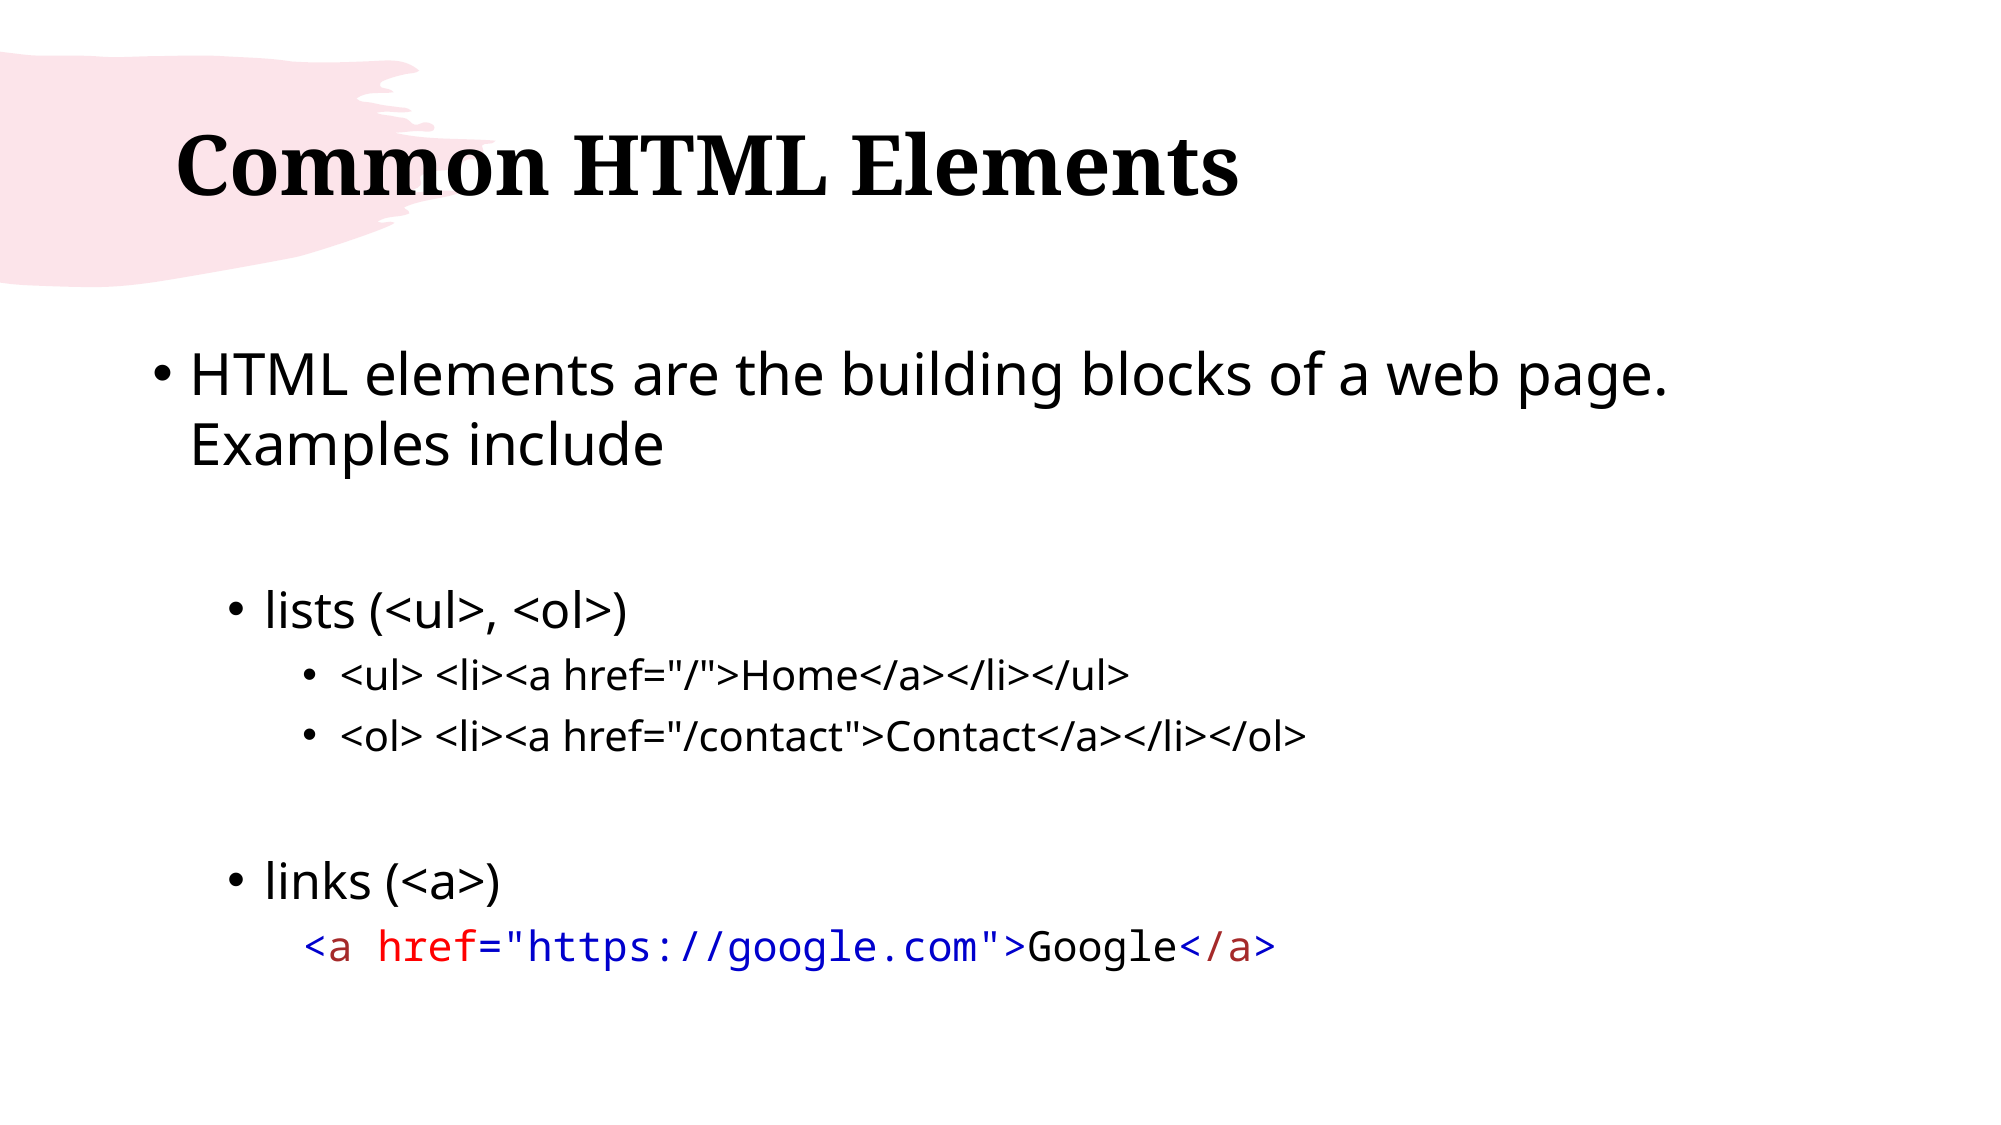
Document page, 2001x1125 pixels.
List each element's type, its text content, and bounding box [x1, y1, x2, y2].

list HTML elements are the building blocks of a web page. Examples include lists (<ul>, <ol>) <ul> <li><a href="/">Home</a></li></ul> <ol> <li><a href="/contact">Contact</a></li></ol> links (<a>) <a href="https://google.com">Google</a> [137, 329, 1863, 1013]
title Common HTML Elements [137, 59, 1863, 278]
